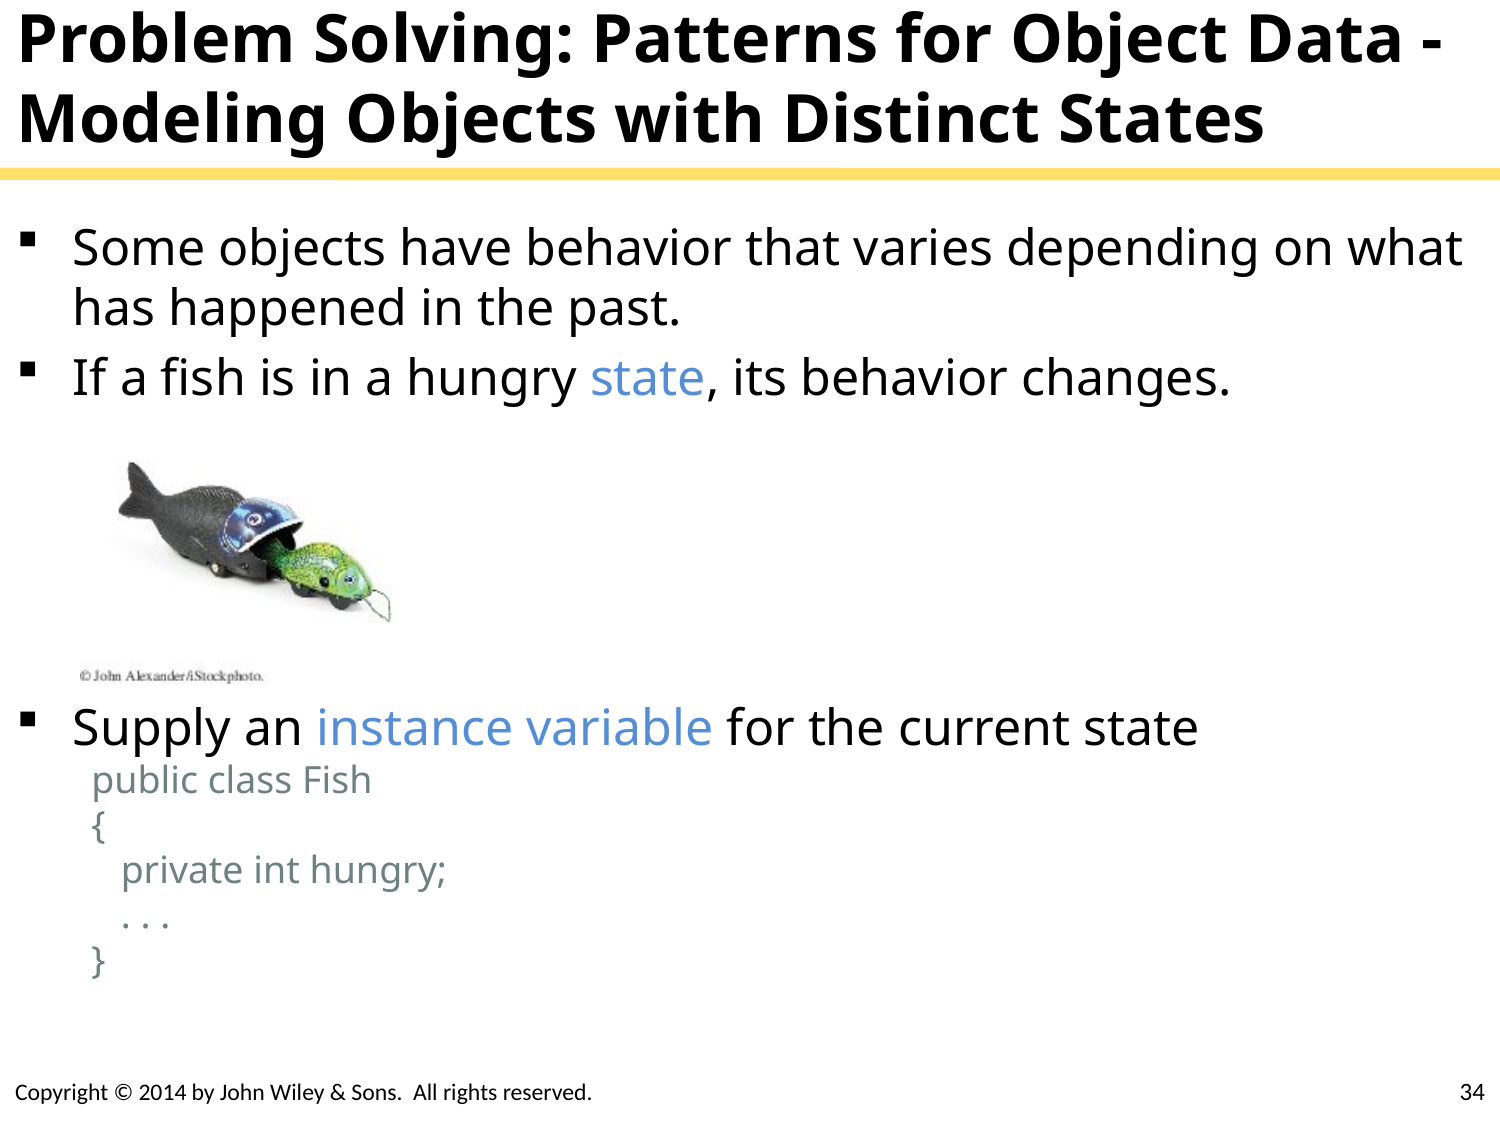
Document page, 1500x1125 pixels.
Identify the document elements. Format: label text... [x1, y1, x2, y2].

picture [80, 422, 442, 703]
list Some objects have behavior that varies depending on what has happened in the past. If a fish is in a hungry state, its behavior changes. Supply an instance variable for the current state public class Fish { private int hungry; . . . } [1, 208, 1500, 1070]
title Problem Solving: Patterns for Object Data - Modeling Objects with Distinct States [1, 0, 1500, 153]
